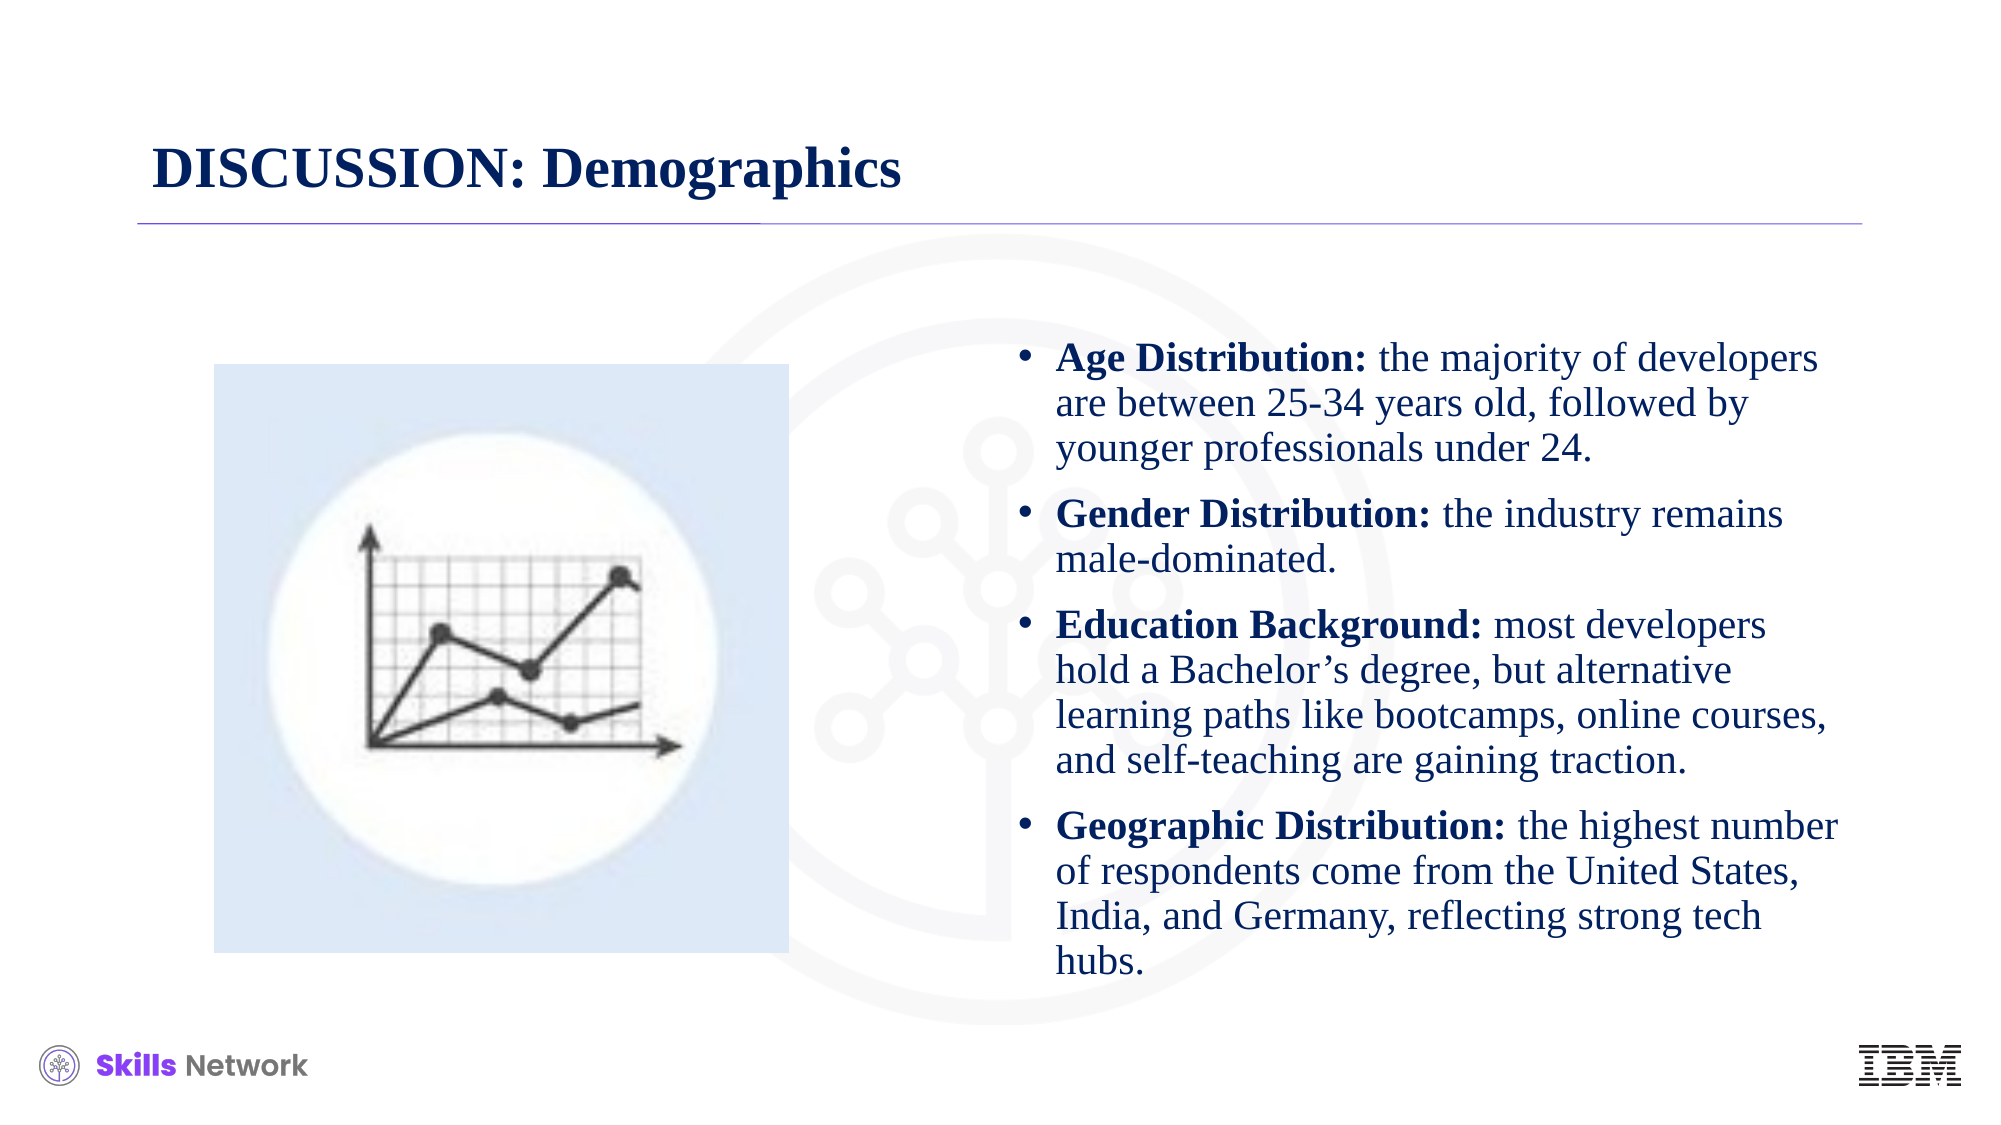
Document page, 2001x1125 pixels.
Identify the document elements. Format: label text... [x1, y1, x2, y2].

picture [1863, 1045, 1961, 1086]
title DISCUSSION: Demographics [137, 59, 1863, 278]
list Age Distribution: the majority of developers are between 25-34 years old, followed by younger professionals under 24. Gender Distribution: the industry remains male-dominated. Education Background: most developers hold a Bachelor’s degree, but alternative learning paths like bootcamps, online courses, and self-teaching are gaining traction. Geographic Distribution: the highest number of respondents come from the United States, India, and Germany, reflecting strong tech hubs. [1003, 327, 1863, 1125]
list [214, 364, 789, 953]
picture [39, 1045, 308, 1086]
